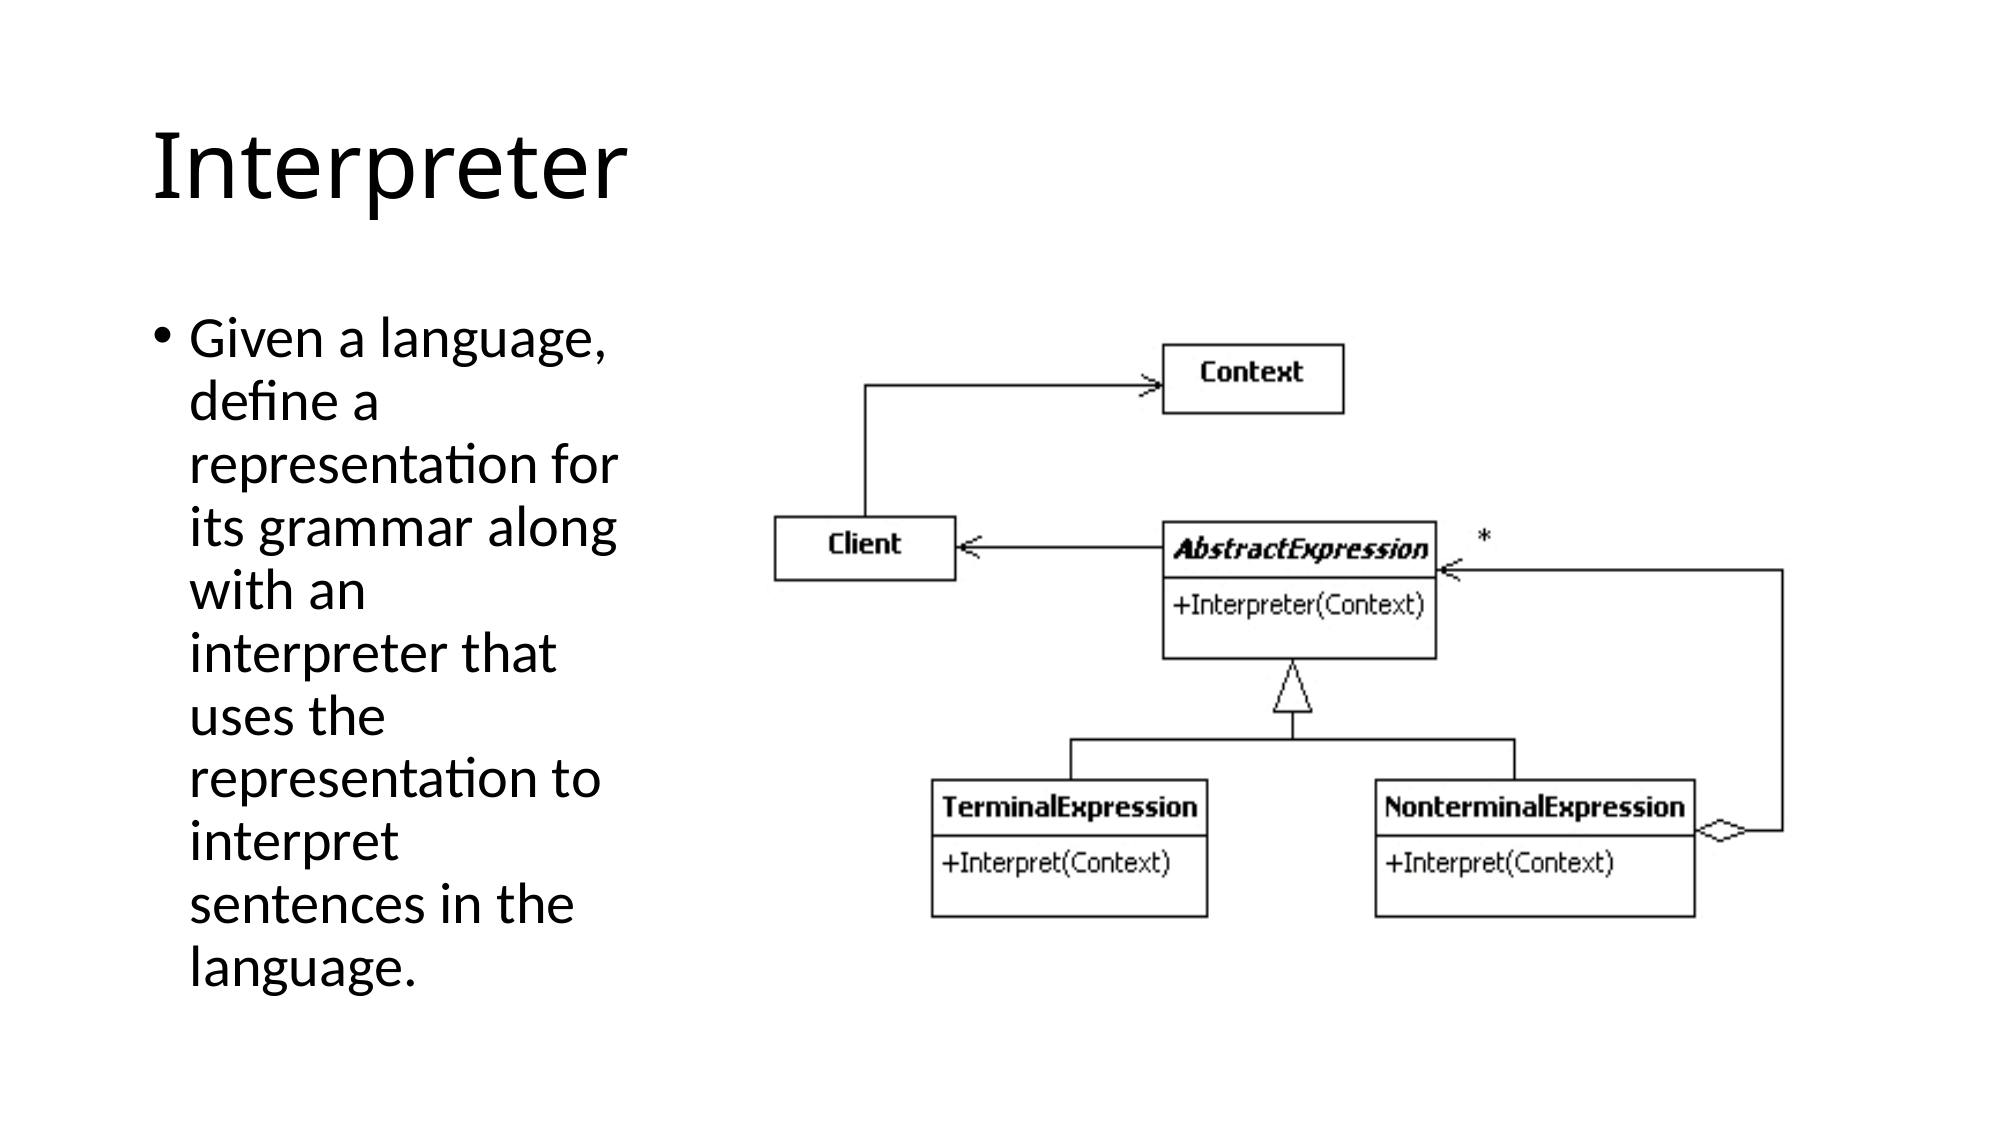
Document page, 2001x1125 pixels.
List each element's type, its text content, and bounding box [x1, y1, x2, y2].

picture [721, 299, 1844, 982]
list Given a language, define a representation for its grammar along with an interpreter that uses the representation to interpret sentences in the language. [137, 299, 639, 1014]
title Interpreter [137, 59, 1863, 278]
